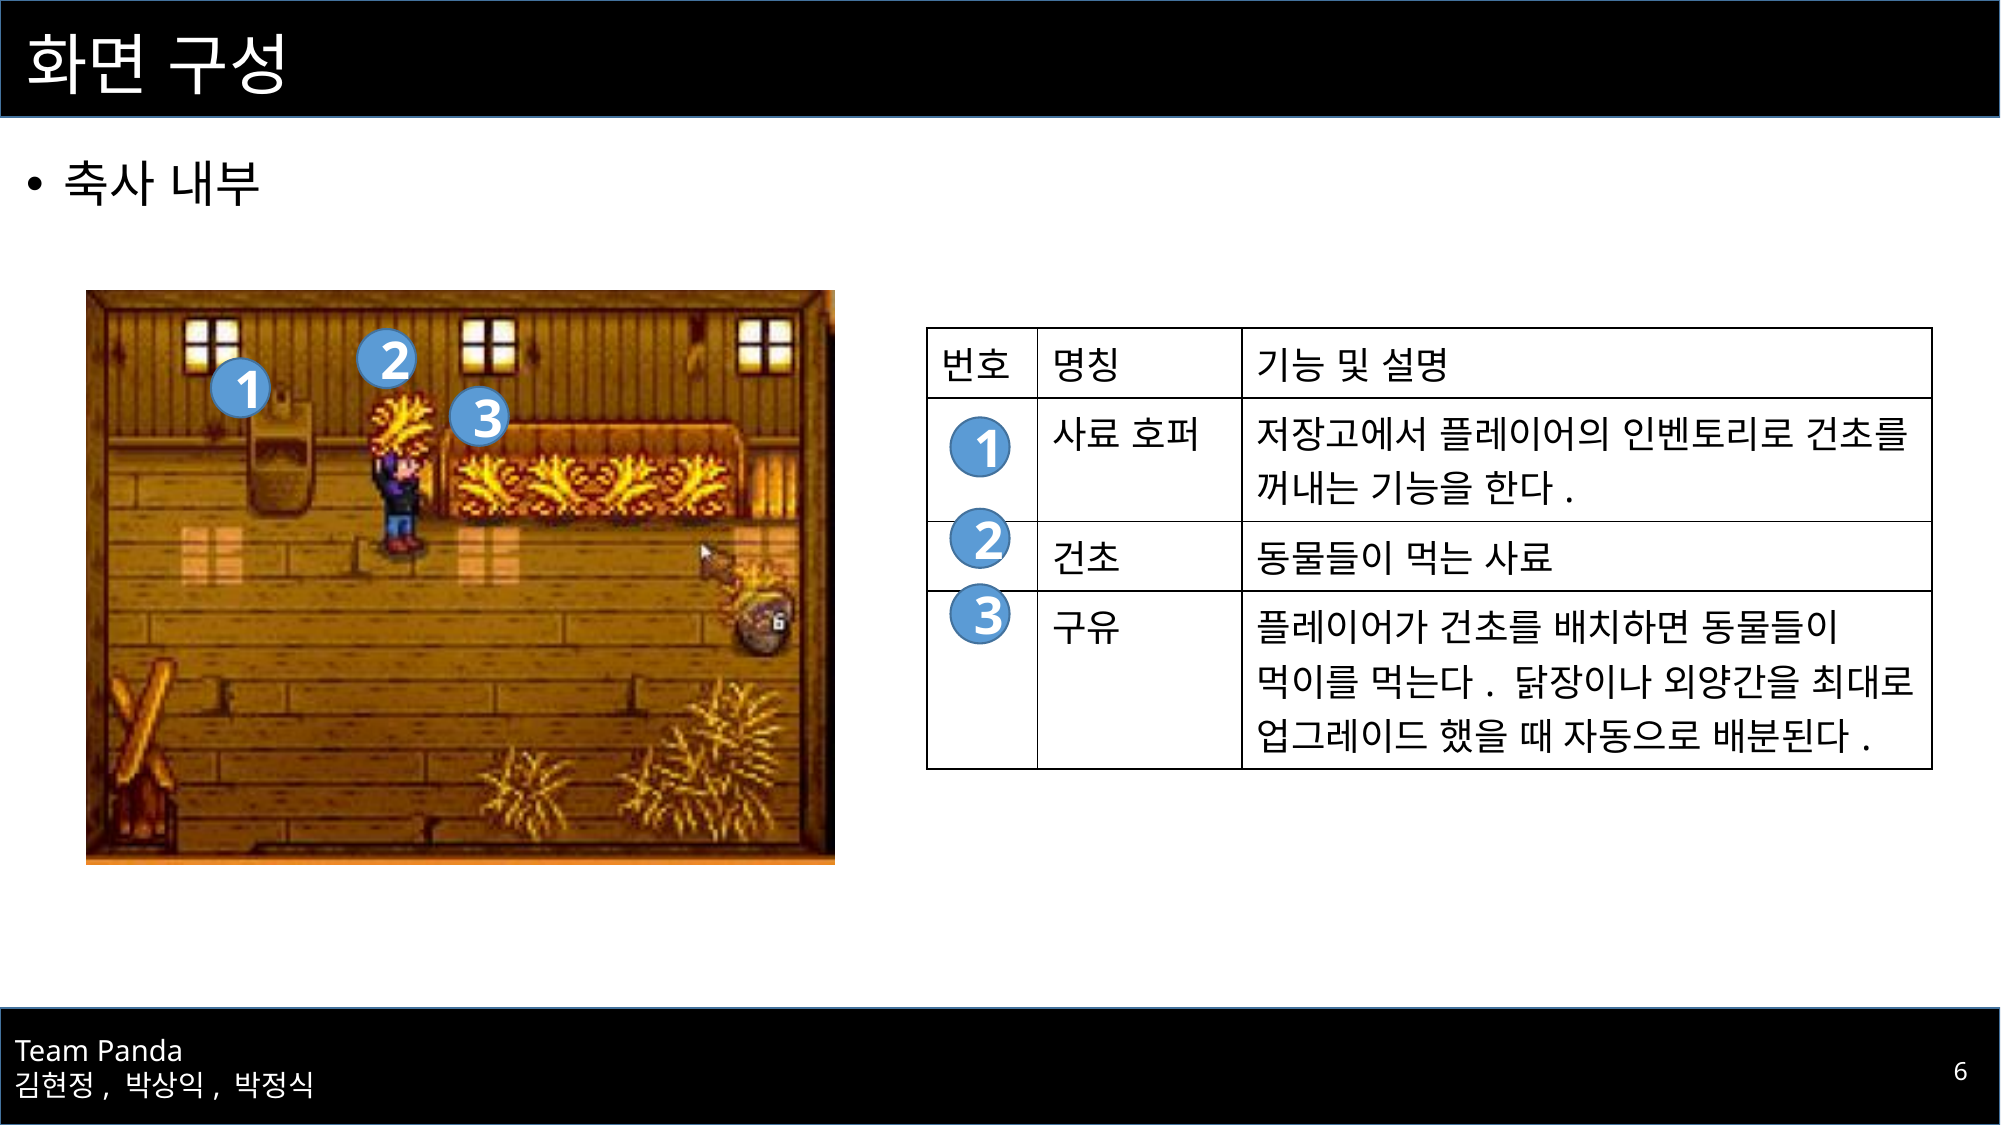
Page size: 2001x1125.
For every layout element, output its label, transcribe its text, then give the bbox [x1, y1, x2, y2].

table_cell 사료 호퍼 [1038, 399, 1241, 521]
table_header 기능 및 설명 [1243, 329, 1931, 397]
table_cell 동물들이 먹는 사료 [1243, 522, 1931, 590]
text_box 2 [949, 507, 1011, 569]
text_box 1 [949, 416, 1011, 478]
table_cell 플레이어가 건초를 배치하면 동물들이 먹이를 먹는다. 닭장이나 외양간을 최대로 업그레이드 했을 때 자동으로 배분된다. [1243, 592, 1931, 768]
title 화면 구성 [10, 3, 1736, 132]
table_cell 구유 [1038, 592, 1241, 768]
list 축사 내부 [10, 151, 780, 288]
table_cell 건초 [1038, 522, 1241, 590]
table_cell [928, 399, 1037, 521]
picture [86, 290, 835, 866]
text_box 3 [949, 583, 1011, 645]
table_cell [928, 592, 1037, 768]
table_cell [928, 522, 1037, 590]
table_header 명칭 [1038, 329, 1241, 397]
table_header 번호 [928, 329, 1037, 397]
table_cell 저장고에서 플레이어의 인벤토리로 건초를 꺼내는 기능을 한다. [1243, 399, 1931, 521]
